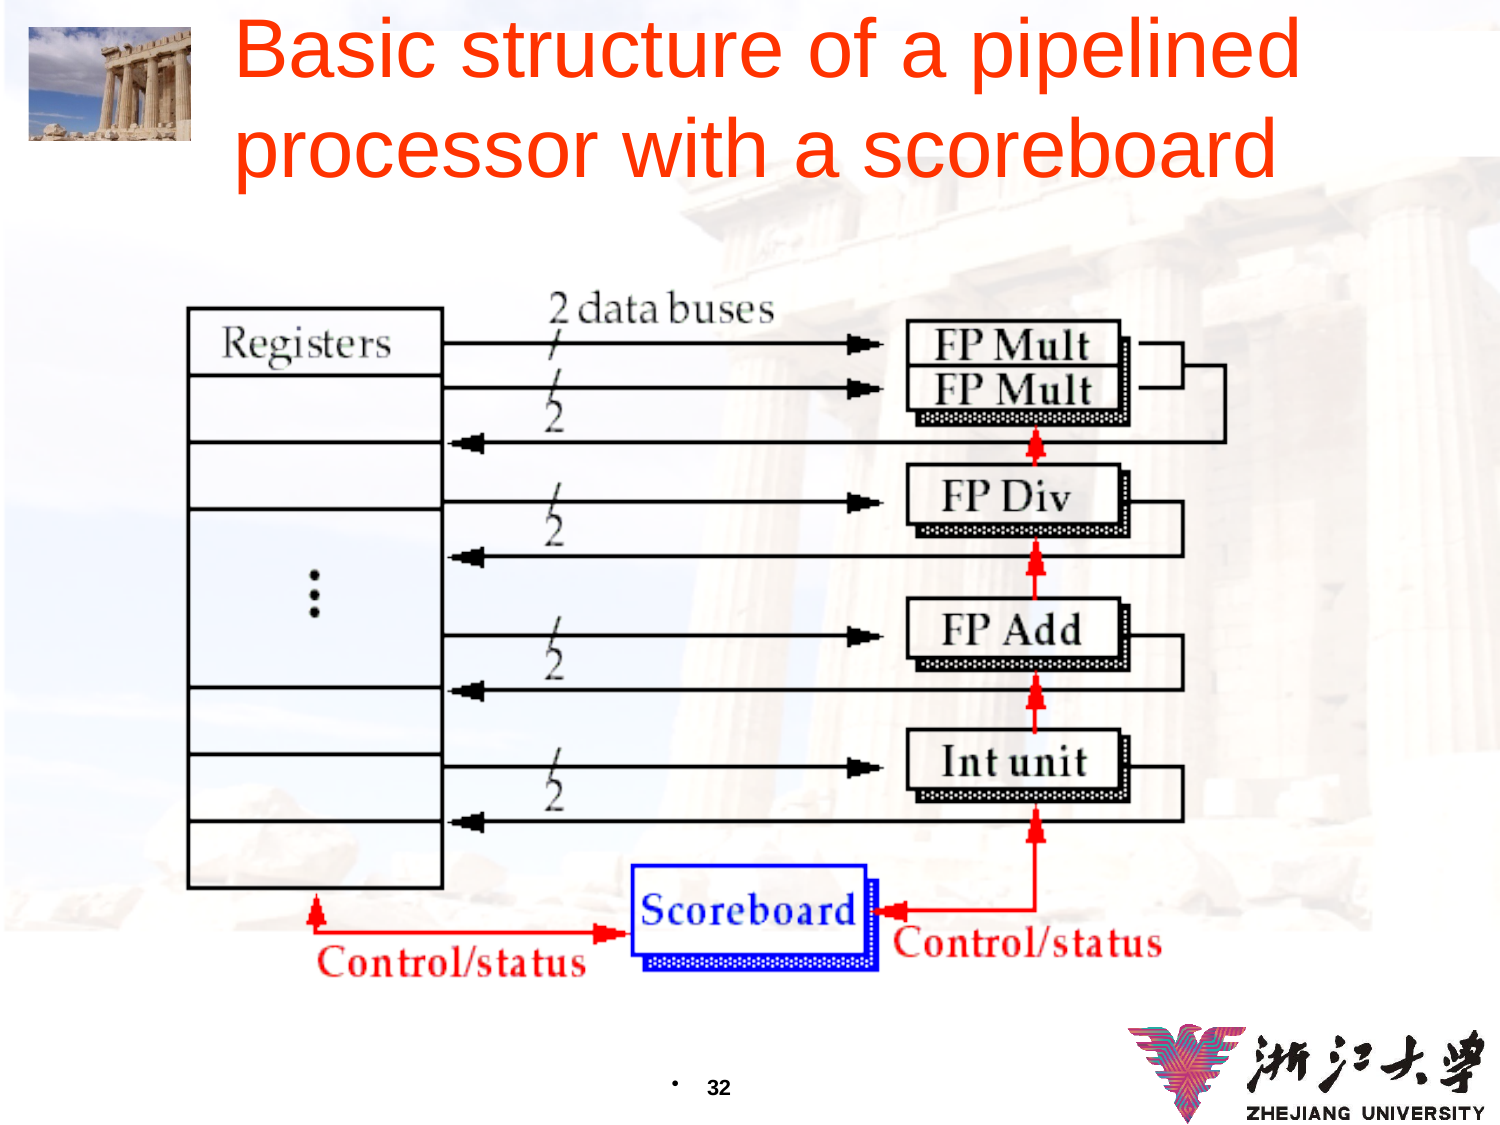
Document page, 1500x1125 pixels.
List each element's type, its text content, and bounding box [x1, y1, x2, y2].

picture [0, 0, 1500, 1125]
title Basic structure of a pipelined processor with a scoreboard [218, 30, 1500, 157]
